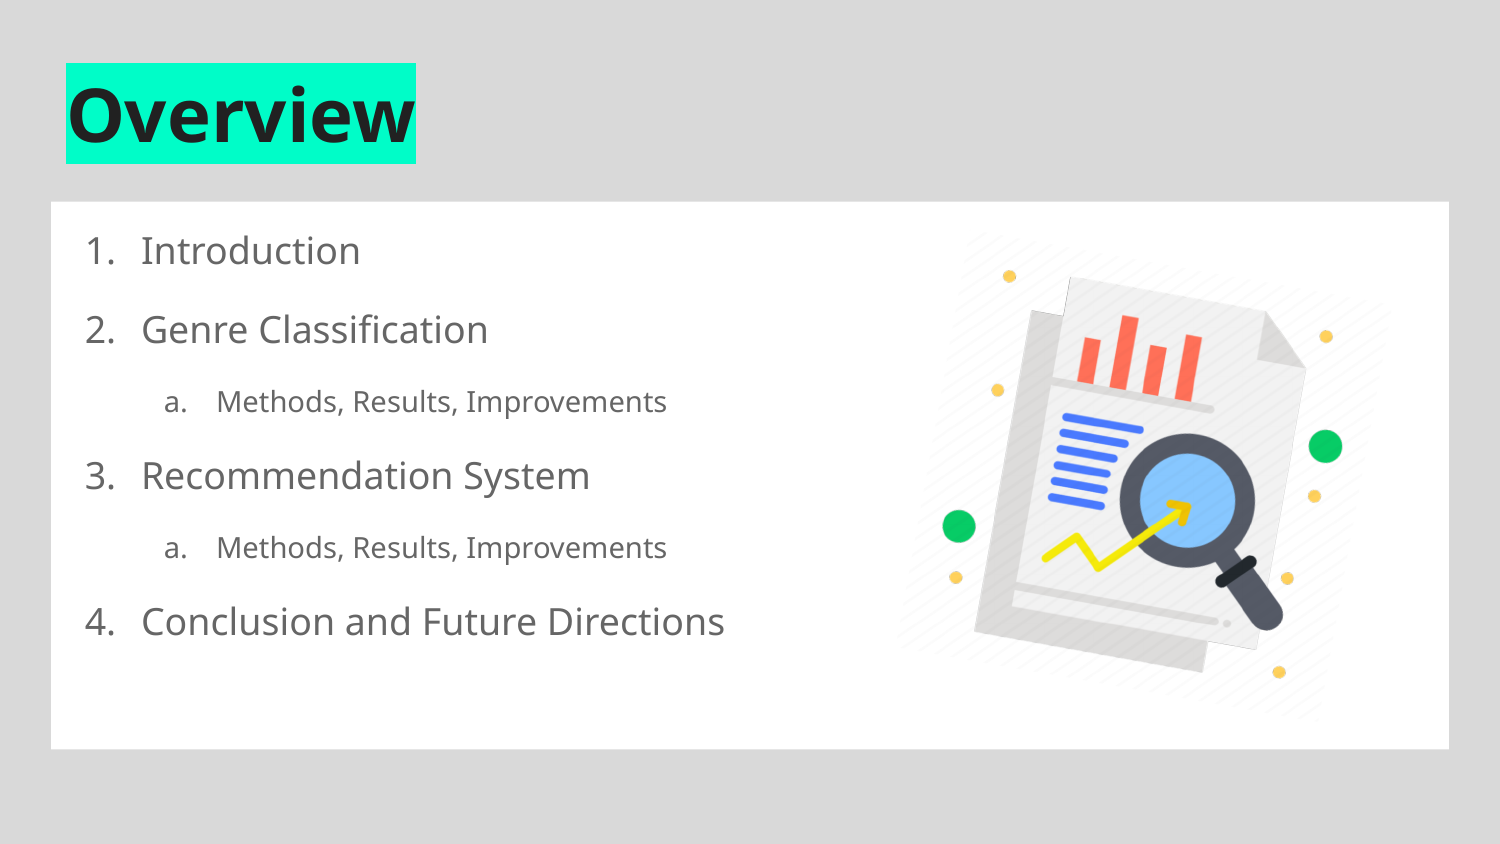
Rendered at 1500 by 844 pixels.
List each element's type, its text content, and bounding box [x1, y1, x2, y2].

title Overview [51, 48, 1449, 180]
list Introduction Genre Classification Methods, Results, Improvements Recommendation System Methods, Results, Improvements Conclusion and Future Directions [51, 201, 1449, 750]
picture [896, 230, 1392, 721]
